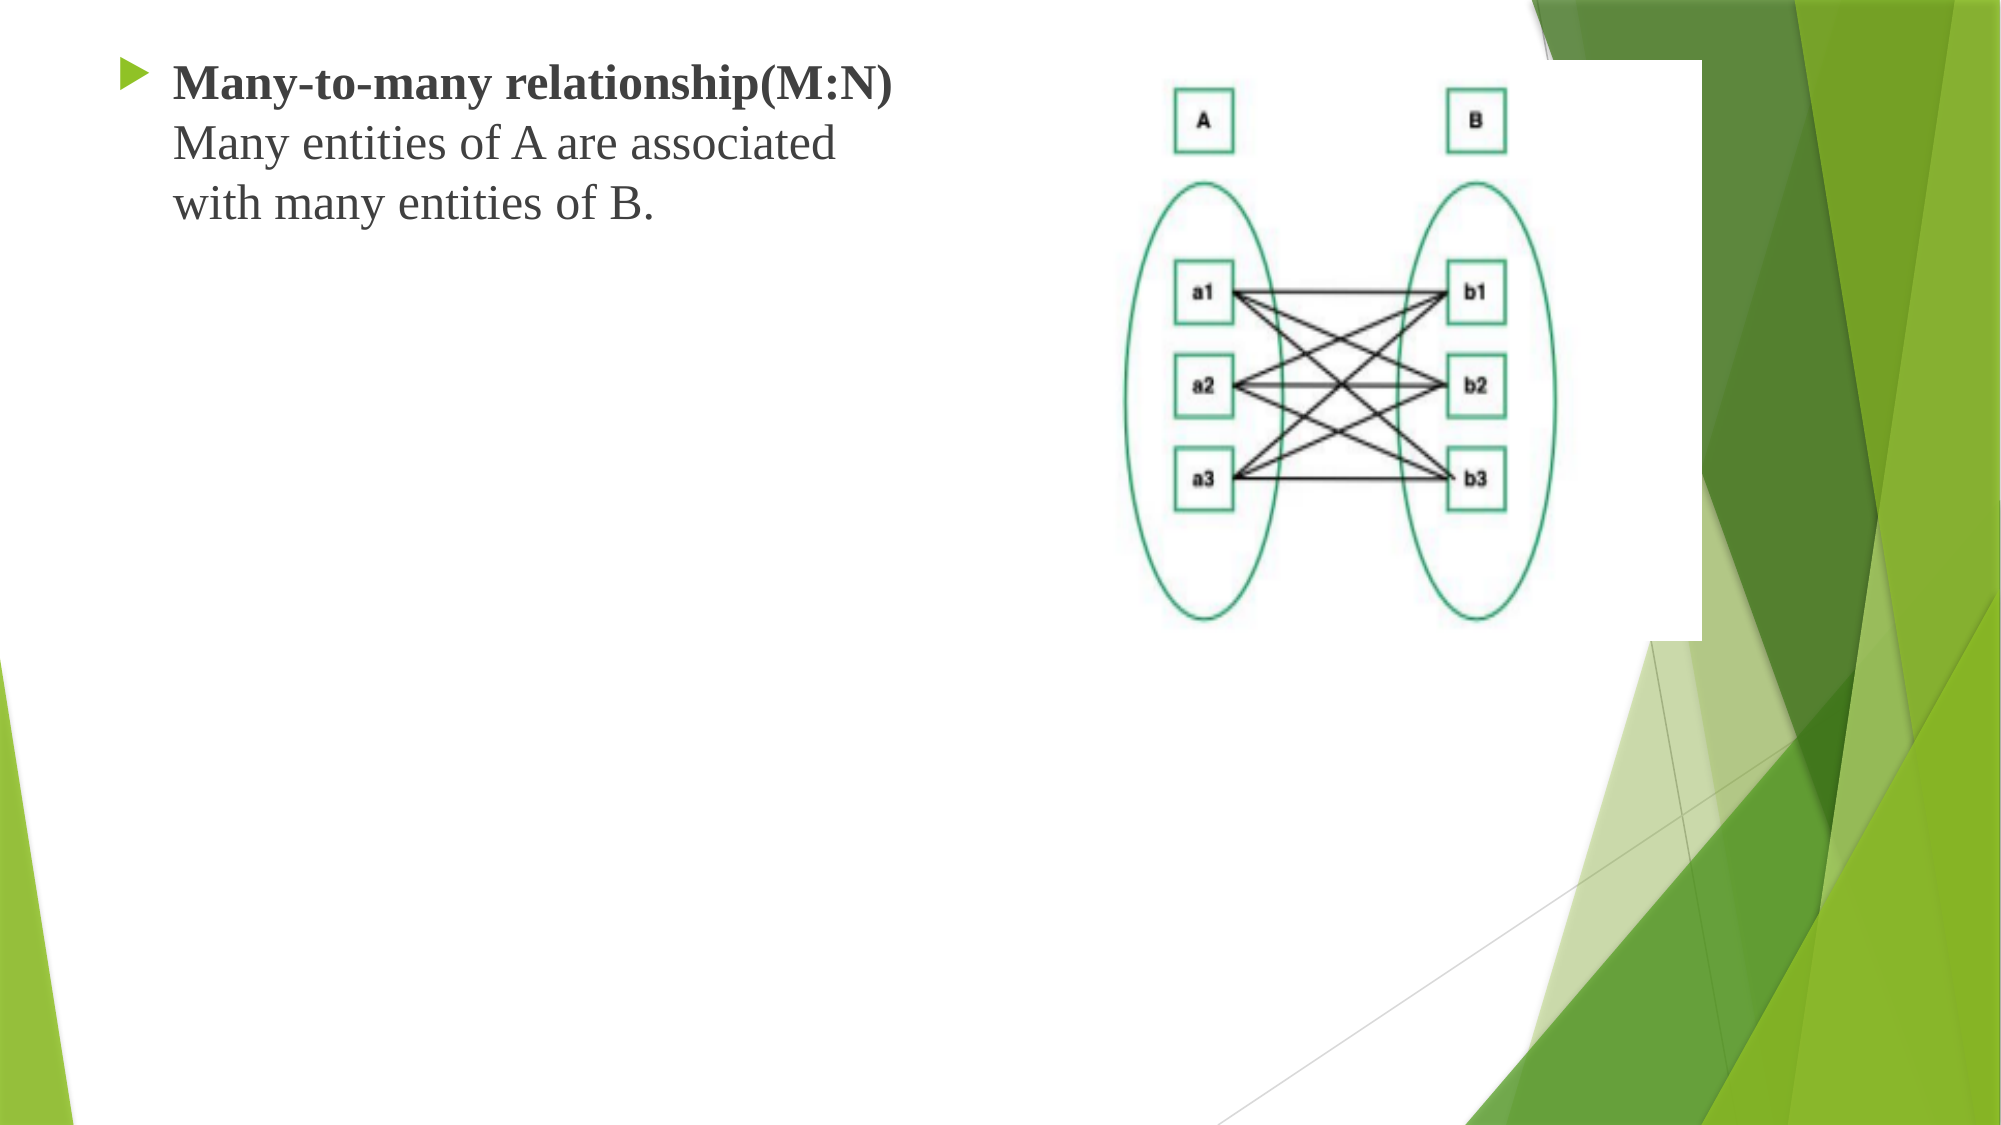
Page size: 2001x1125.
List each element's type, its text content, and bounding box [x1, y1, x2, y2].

list Many-to-many relationship(M:N) Many entities of A are associated with many entities of B. [101, 41, 952, 866]
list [999, 59, 1702, 642]
